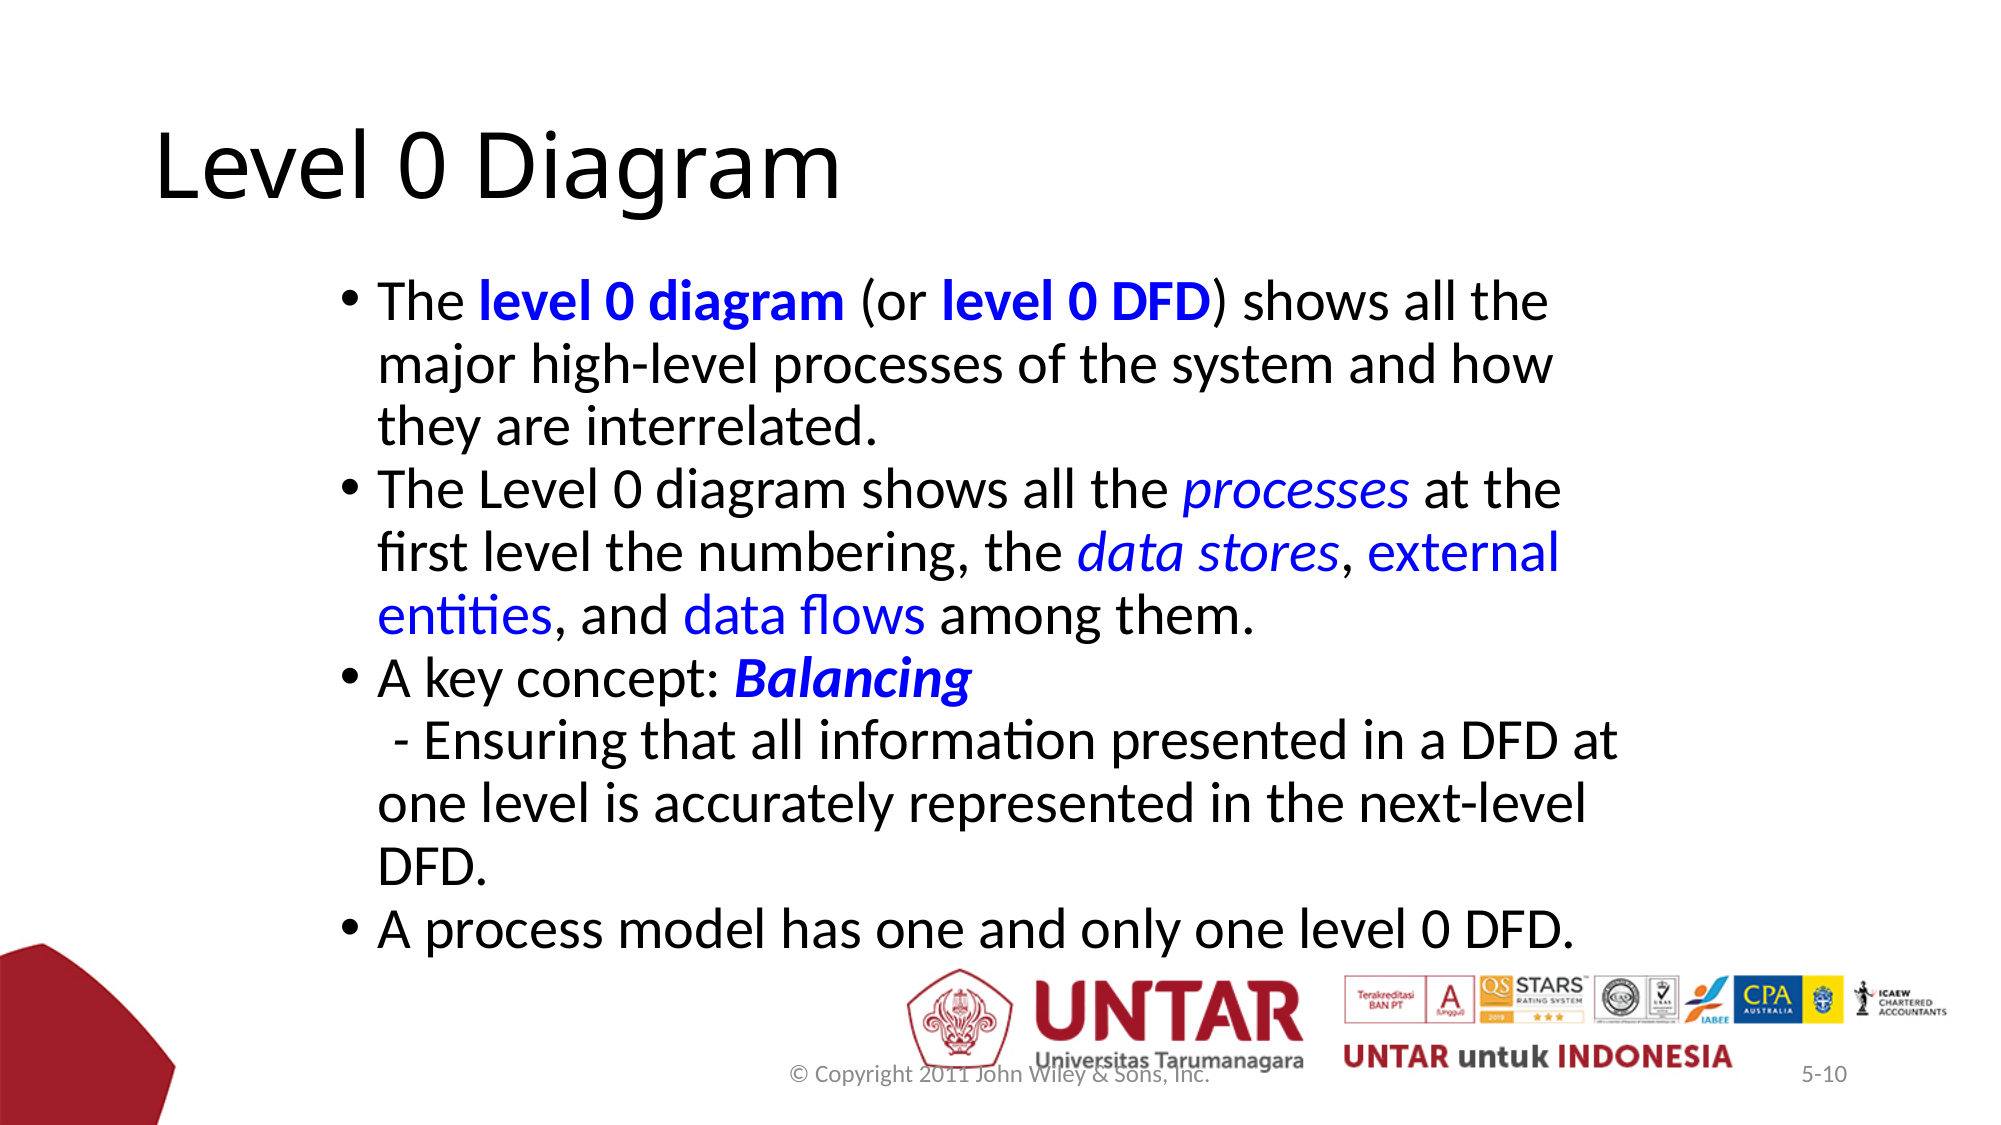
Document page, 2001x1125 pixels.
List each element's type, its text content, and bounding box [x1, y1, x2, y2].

list The level 0 diagram (or level 0 DFD) shows all the major high-level processes of the system and how they are interrelated. The Level 0 diagram shows all the processes at the first level the numbering, the data stores, external entities, and data flows among them. A key concept: Balancing - Ensuring that all information presented in a DFD at one level is accurately represented in the next-level DFD. A process model has one and only one level 0 DFD. [324, 262, 1675, 1050]
title Level 0 Diagram [137, 59, 1863, 278]
picture [0, 0, 2001, 1125]
footer © Copyright 2011 John Wiley & Sons, Inc. [662, 1042, 1338, 1103]
slide_number 5-10 [1412, 1042, 1863, 1103]
